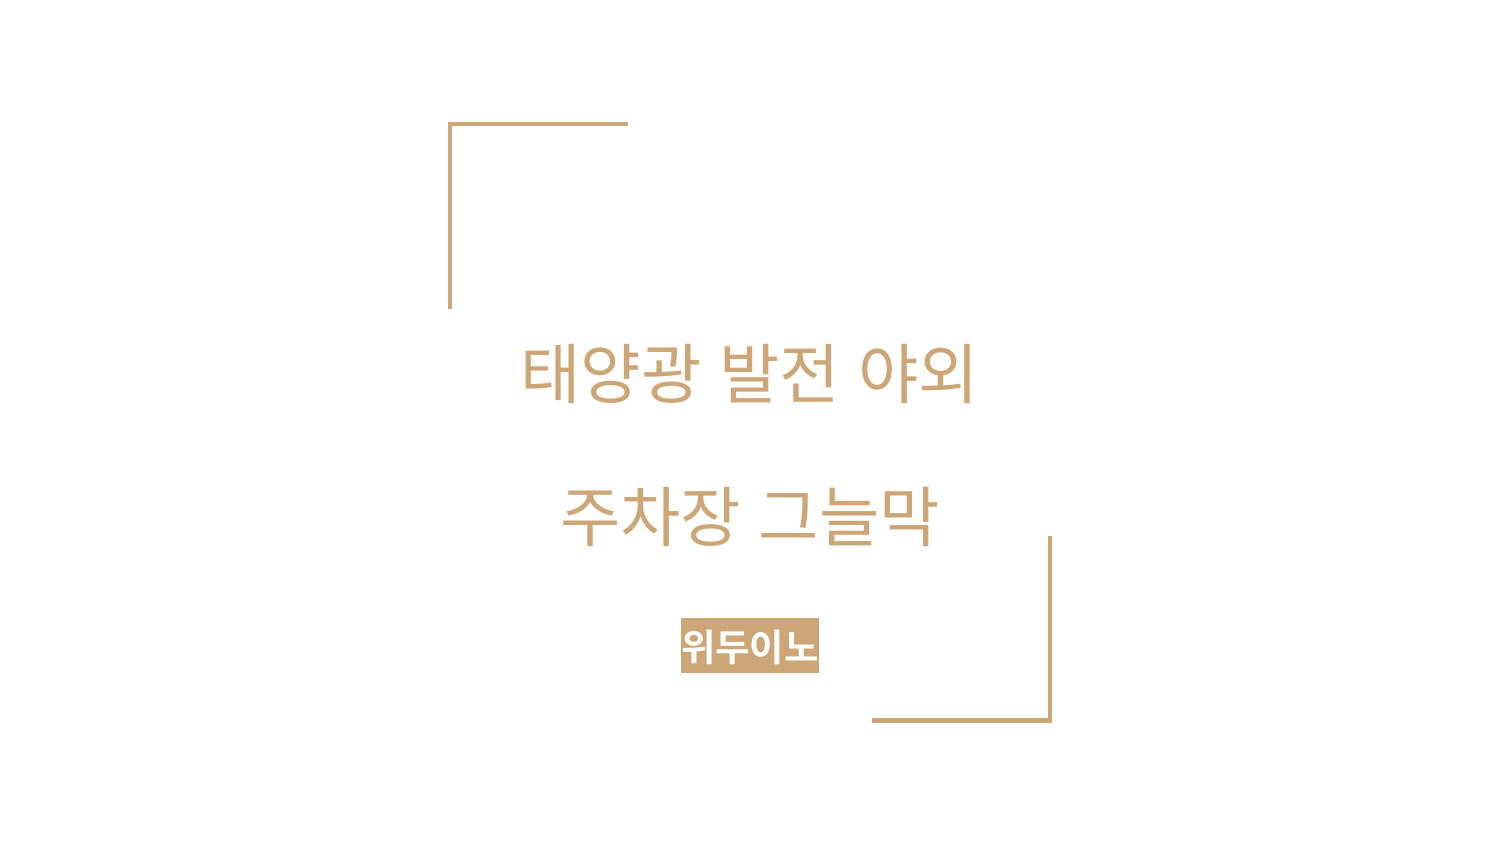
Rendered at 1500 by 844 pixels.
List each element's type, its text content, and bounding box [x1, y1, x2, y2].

subtitle 위두이노 [499, 603, 1001, 691]
title 태양광 발전 야외 주차장 그늘막 [499, 134, 1001, 575]
